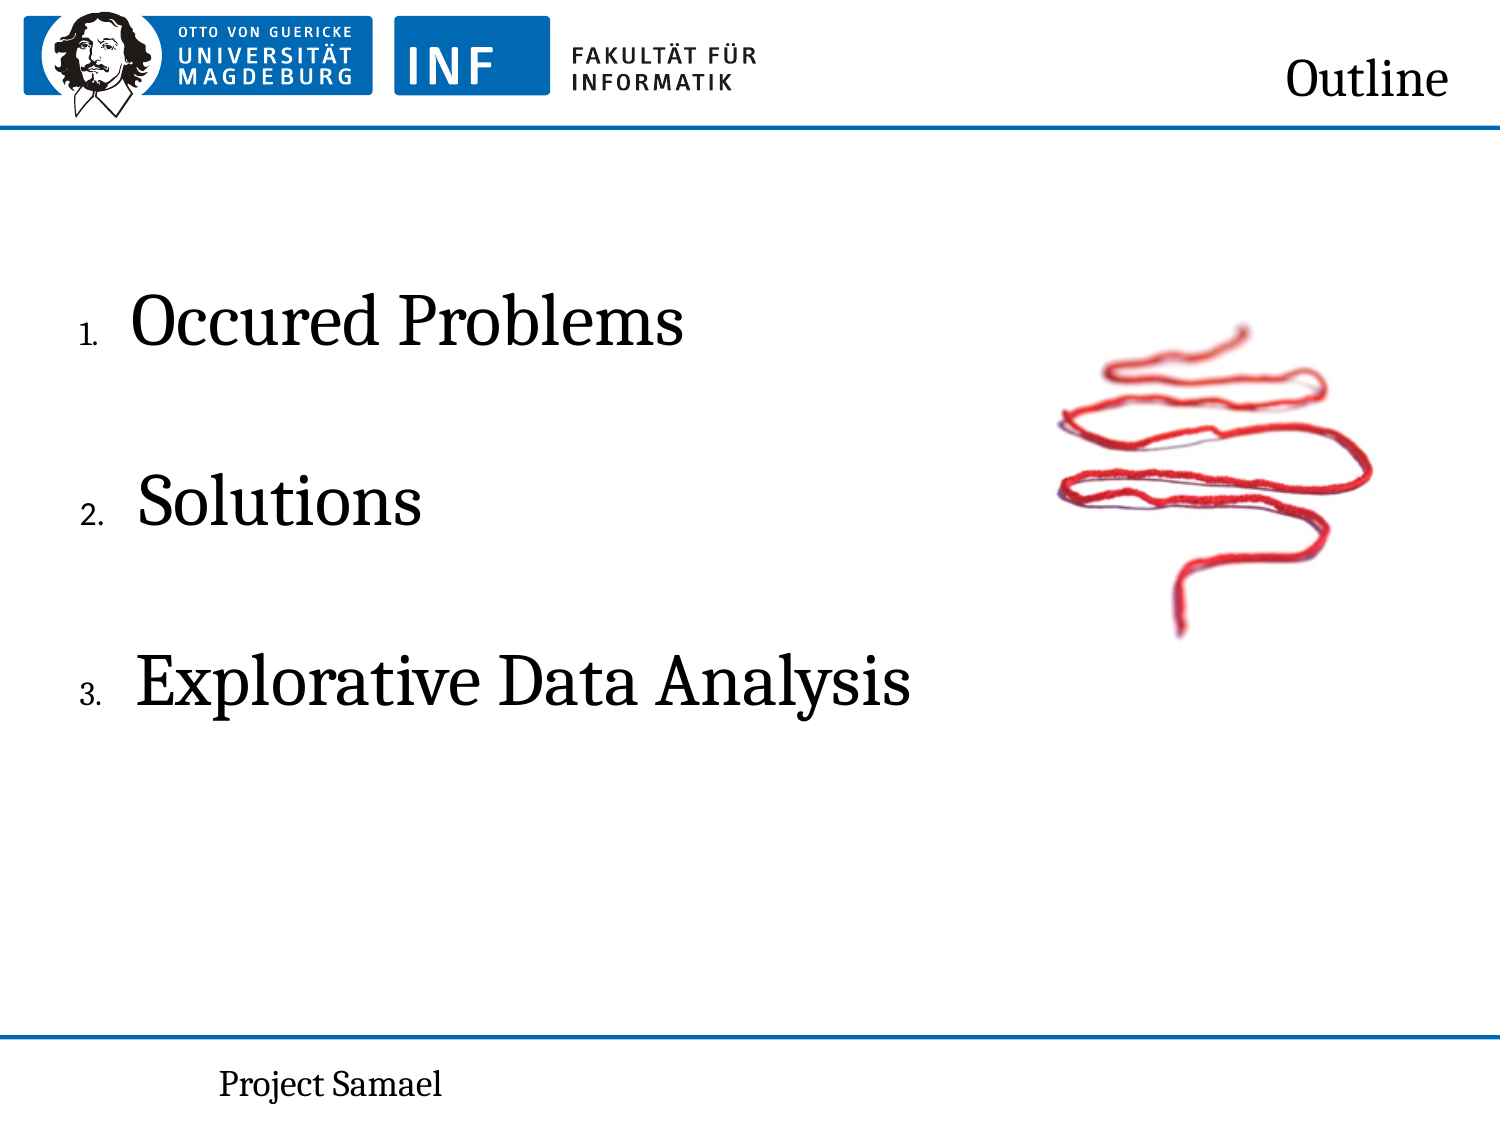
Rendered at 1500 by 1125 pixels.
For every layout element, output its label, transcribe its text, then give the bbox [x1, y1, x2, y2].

picture [1039, 306, 1387, 655]
text_box Occured Problems Solutions Explorative Data Analysis [64, 172, 1388, 728]
text_box Outline [779, 35, 1465, 116]
text_box Project Samael [203, 1051, 458, 1111]
